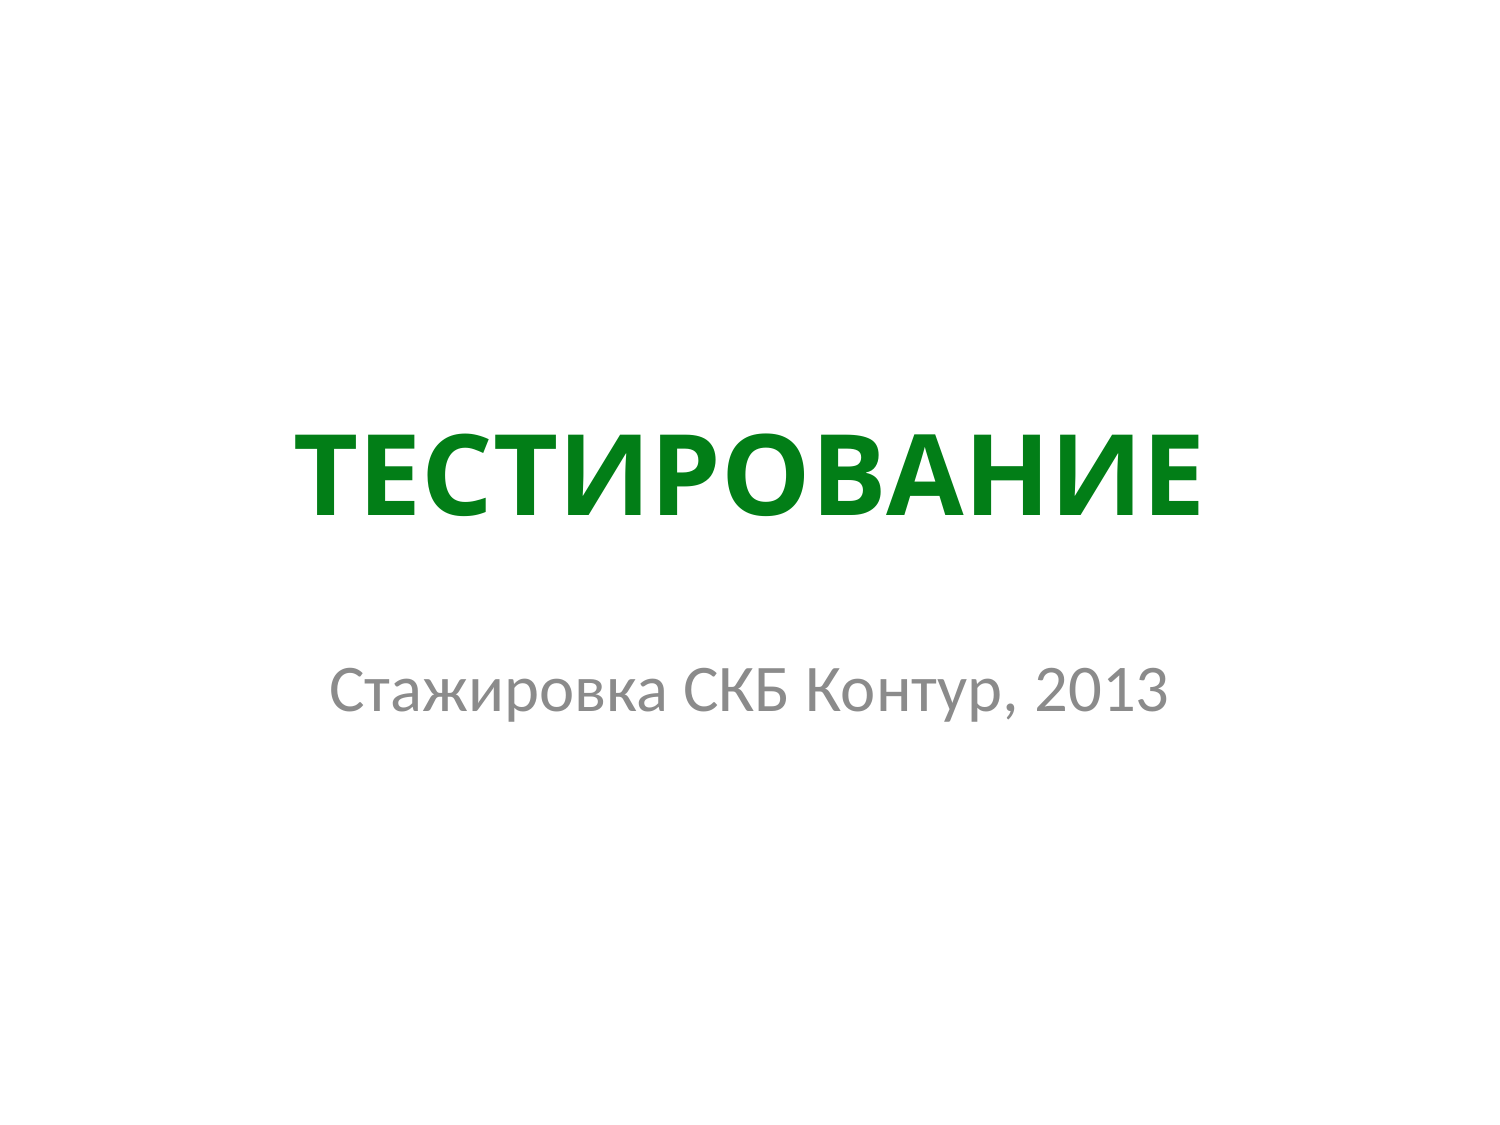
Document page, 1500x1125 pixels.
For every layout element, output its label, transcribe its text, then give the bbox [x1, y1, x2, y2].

subtitle Стажировка СКБ Контур, 2013 [225, 637, 1275, 925]
title ТЕСТИРОВАНИЕ [112, 349, 1388, 591]
